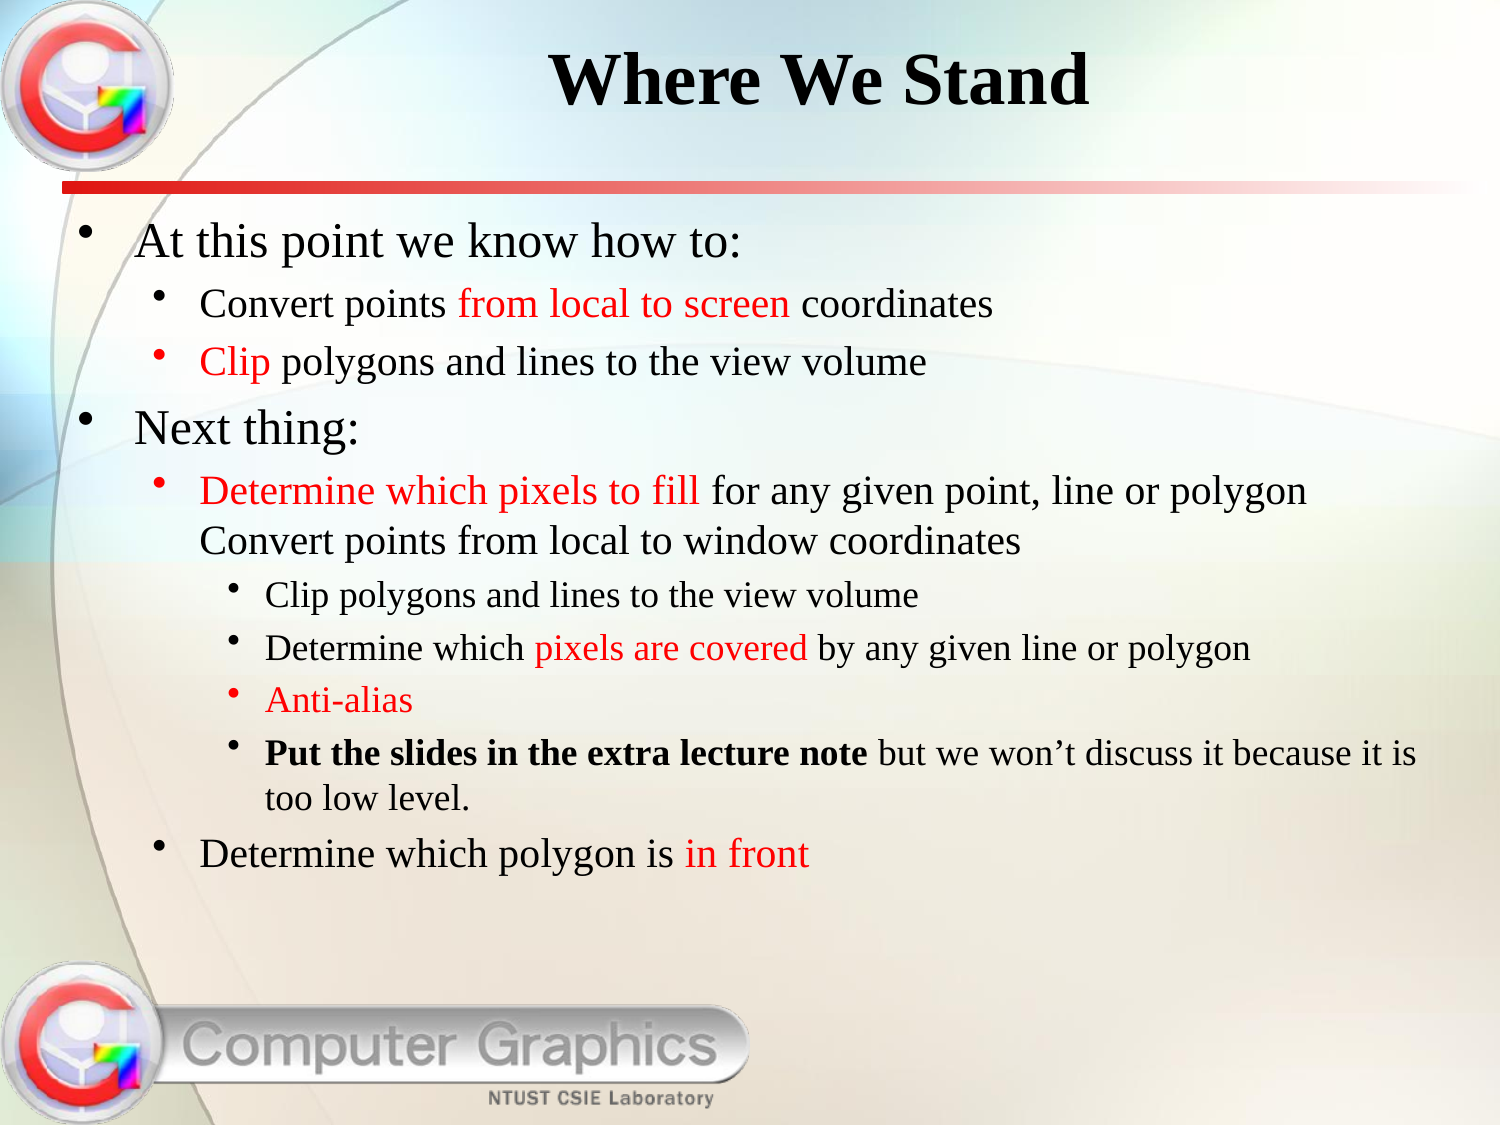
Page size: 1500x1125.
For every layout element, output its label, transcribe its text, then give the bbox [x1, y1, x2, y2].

title Where We Stand [174, 12, 1463, 138]
picture [0, 0, 1500, 1125]
list At this point we know how to: Convert points from local to screen coordinates Clip polygons and lines to the view volume Next thing: Determine which pixels to fill for any given point, line or polygon Convert points from local to window coordinates Clip polygons and lines to the view volume Determine which pixels are covered by any given line or polygon Anti-alias Put the slides in the extra lecture note but we won’t discuss it because it is too low level. Determine which polygon is in front [62, 199, 1463, 1001]
